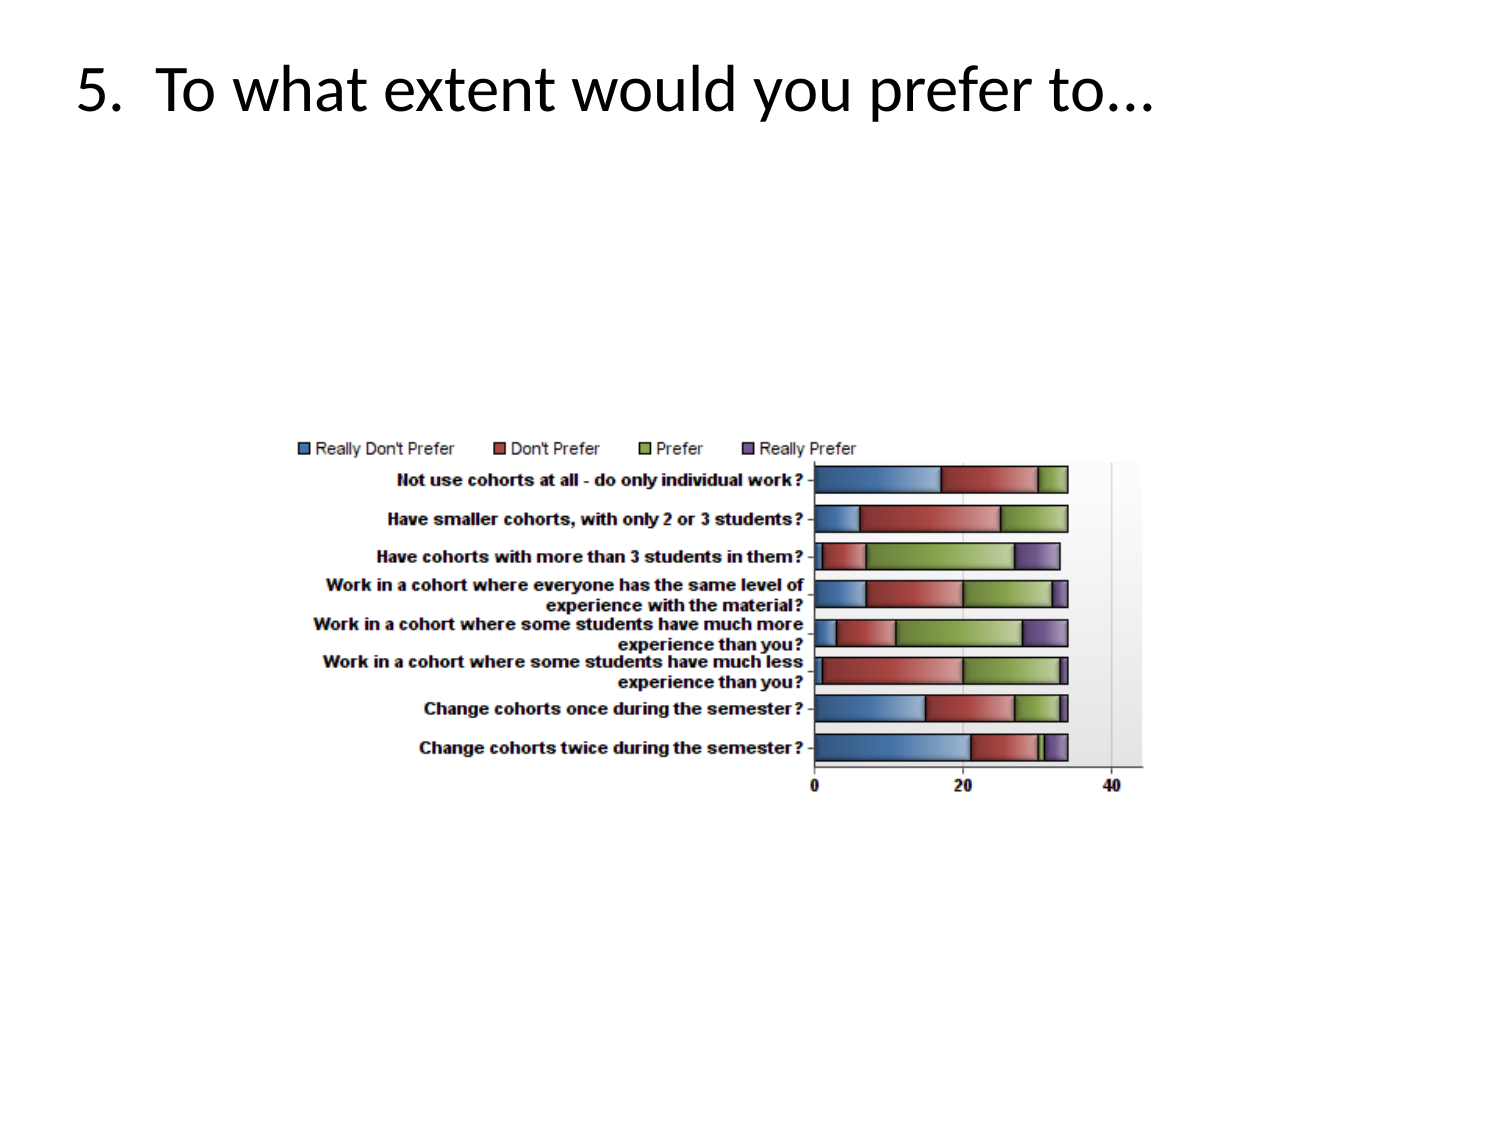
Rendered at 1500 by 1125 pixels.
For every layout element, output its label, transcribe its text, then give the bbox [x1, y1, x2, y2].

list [281, 422, 1219, 845]
title 5. To what extent would you prefer to... [75, 45, 1425, 233]
